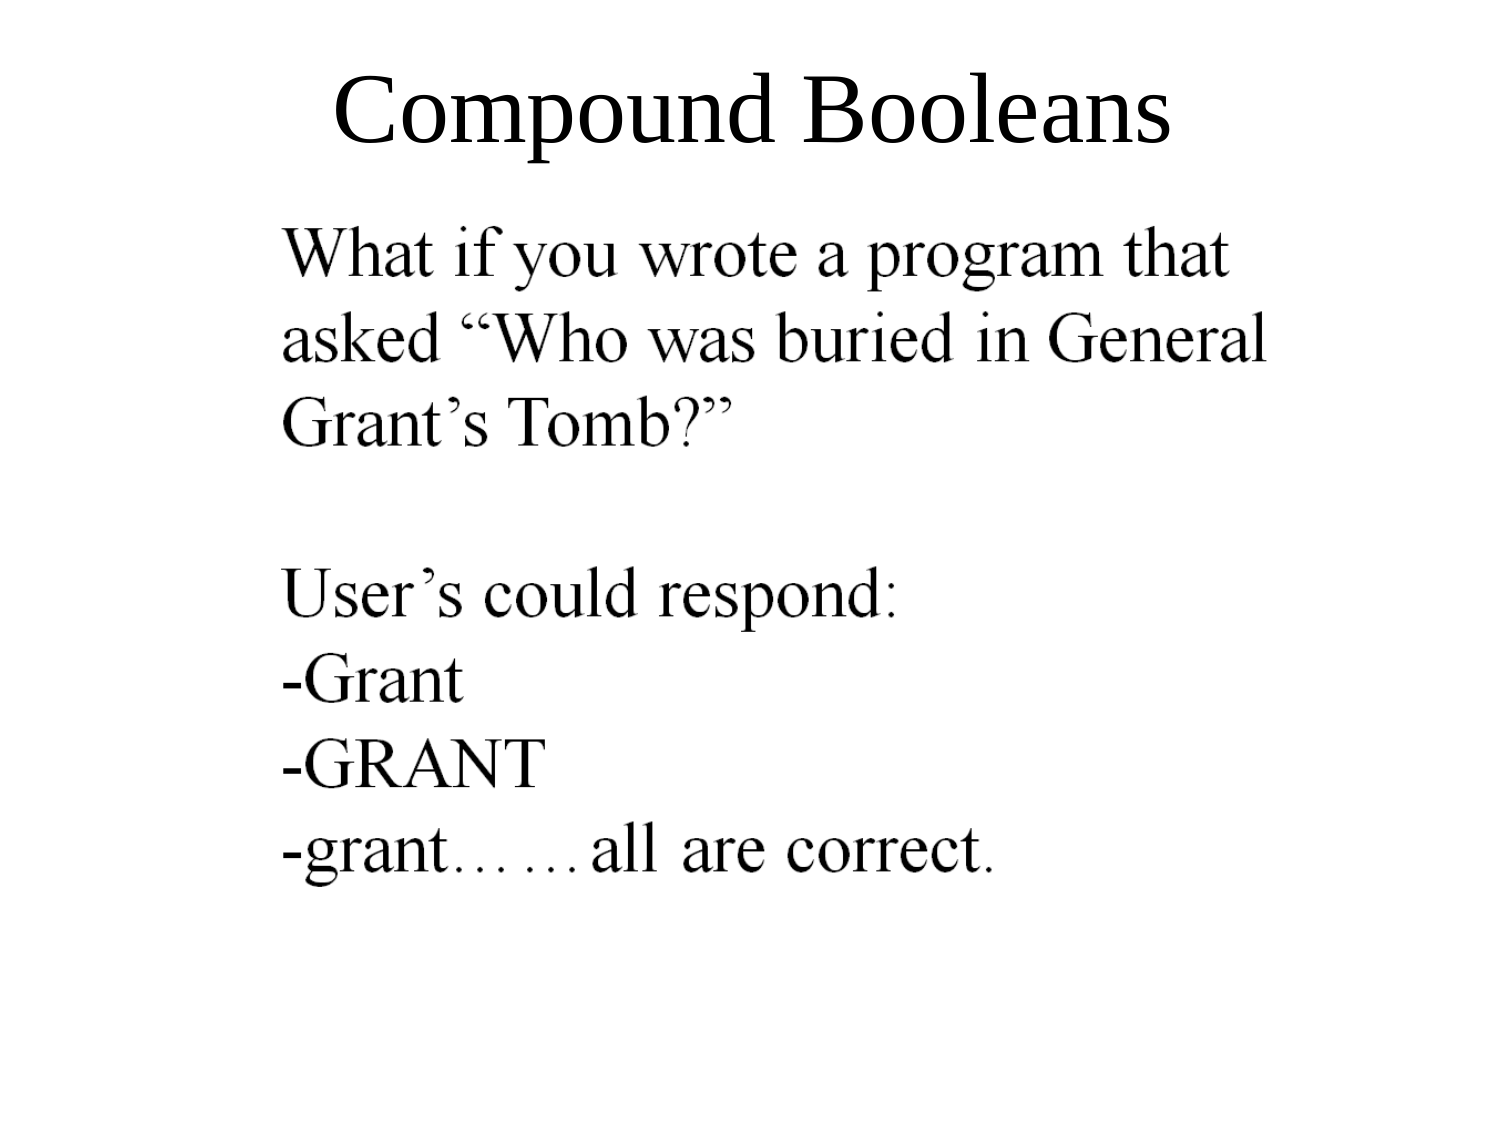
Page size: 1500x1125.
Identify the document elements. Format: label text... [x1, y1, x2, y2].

text_box Compound Booleans [99, 0, 1407, 205]
picture [239, 185, 1314, 979]
